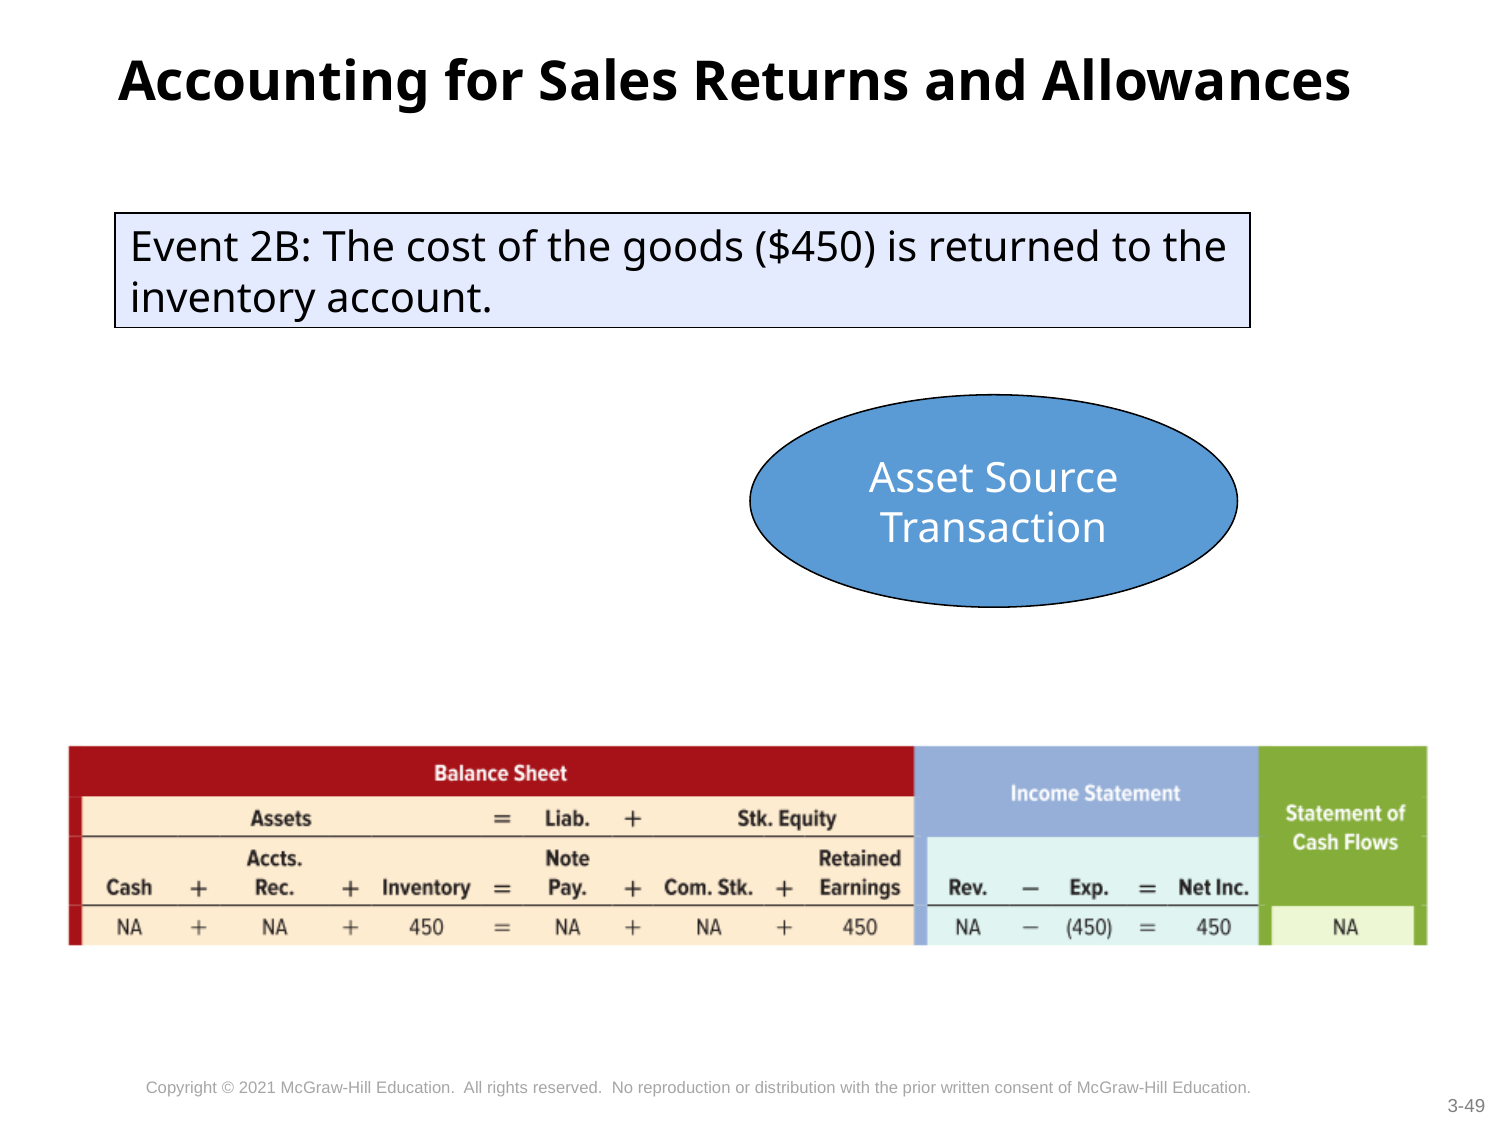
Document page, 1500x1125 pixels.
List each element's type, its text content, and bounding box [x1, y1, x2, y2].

text_box Event 2B: The cost of the goods ($450) is returned to the inventory account. [115, 212, 1250, 328]
picture [63, 737, 1436, 958]
text_box Accounting for Sales Returns and Allowances [103, 20, 1397, 146]
text_box Asset Source Transaction [750, 394, 1238, 608]
